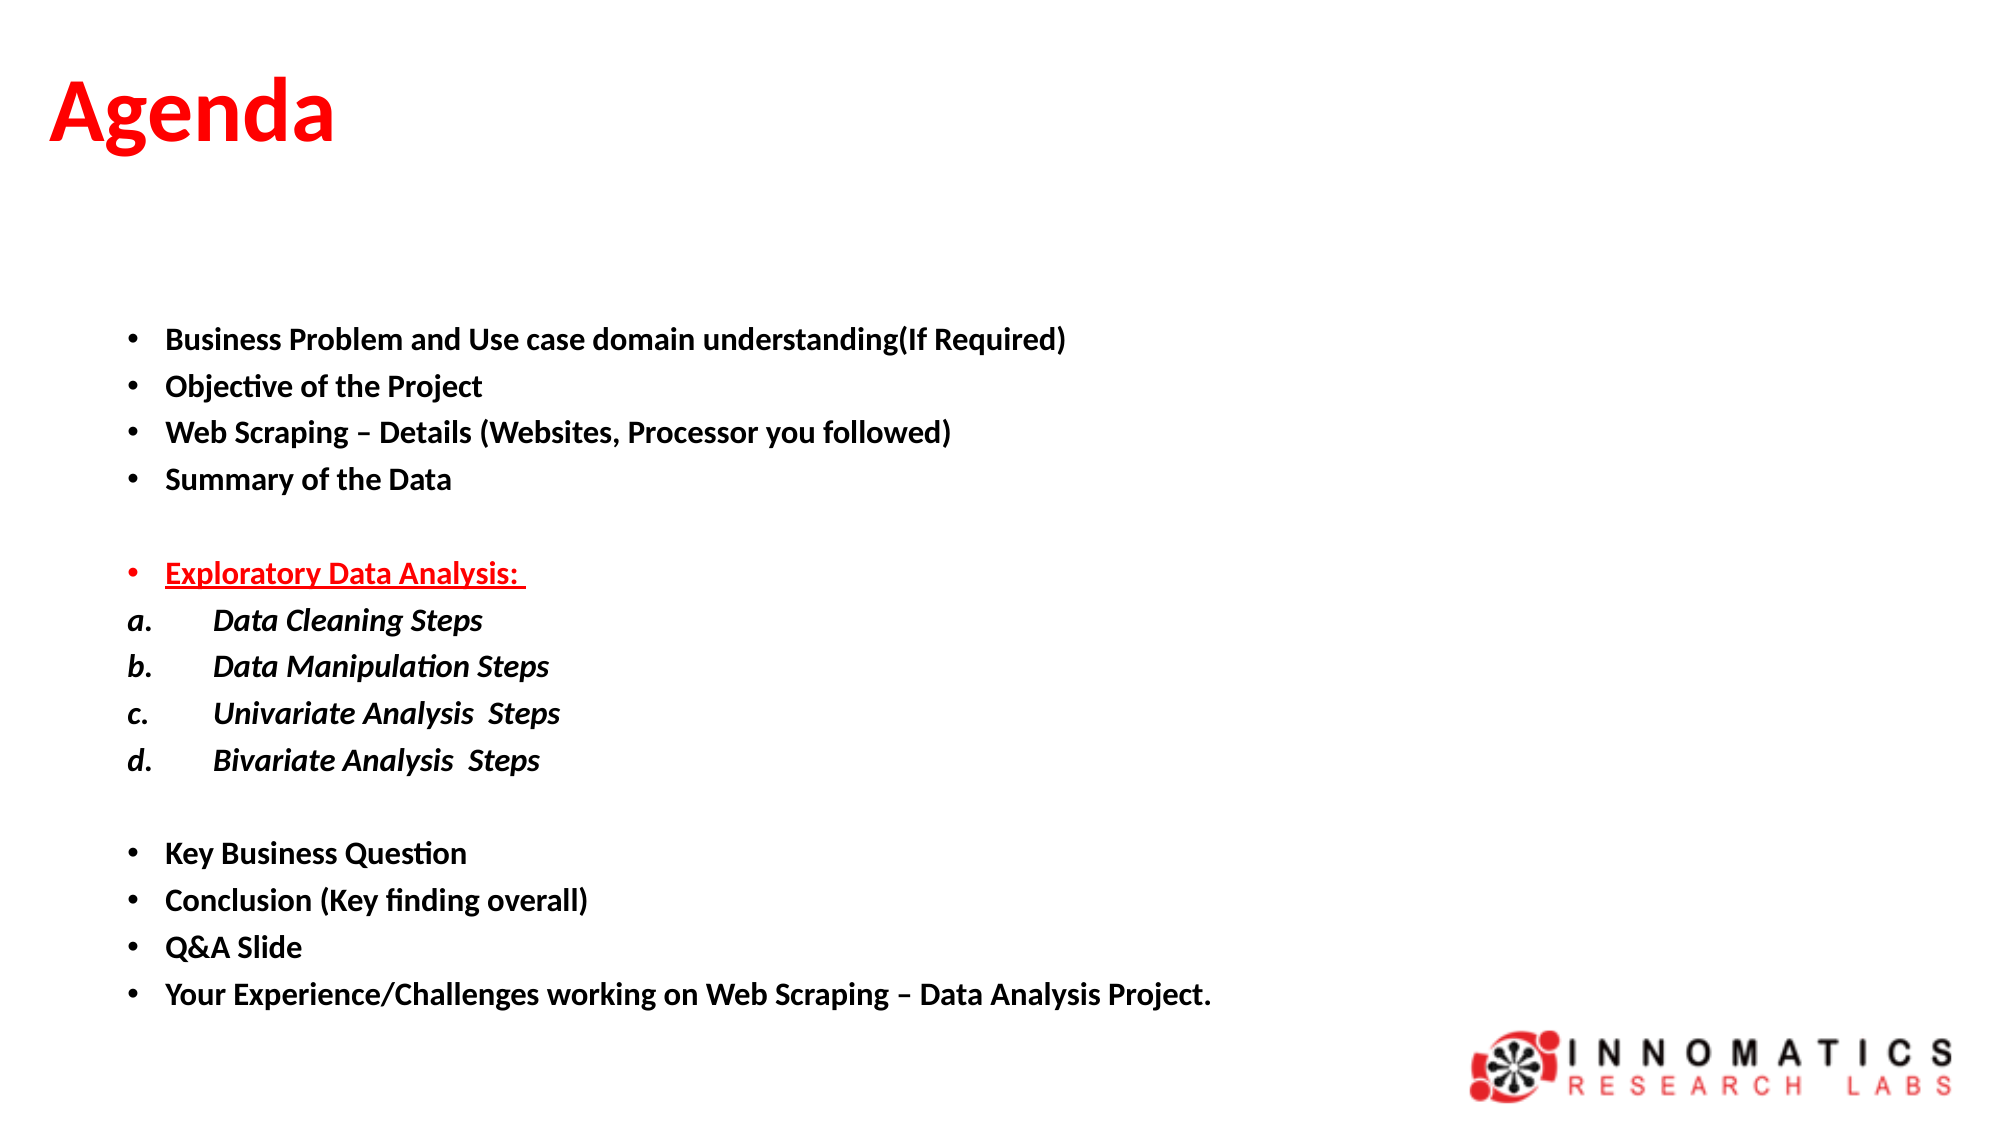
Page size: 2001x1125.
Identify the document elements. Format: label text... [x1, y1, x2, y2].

list Business Problem and Use case domain understanding(If Required) Objective of the Project Web Scraping – Details (Websites, Processor you followed) Summary of the Data Exploratory Data Analysis: Data Cleaning Steps Data Manipulation Steps Univariate Analysis Steps Bivariate Analysis Steps Key Business Question Conclusion (Key finding overall) Q&A Slide Your Experience/Challenges working on Web Scraping – Data Analysis Project. [112, 314, 1838, 1029]
picture [1445, 1014, 1975, 1125]
title Agenda [34, 3, 1760, 221]
